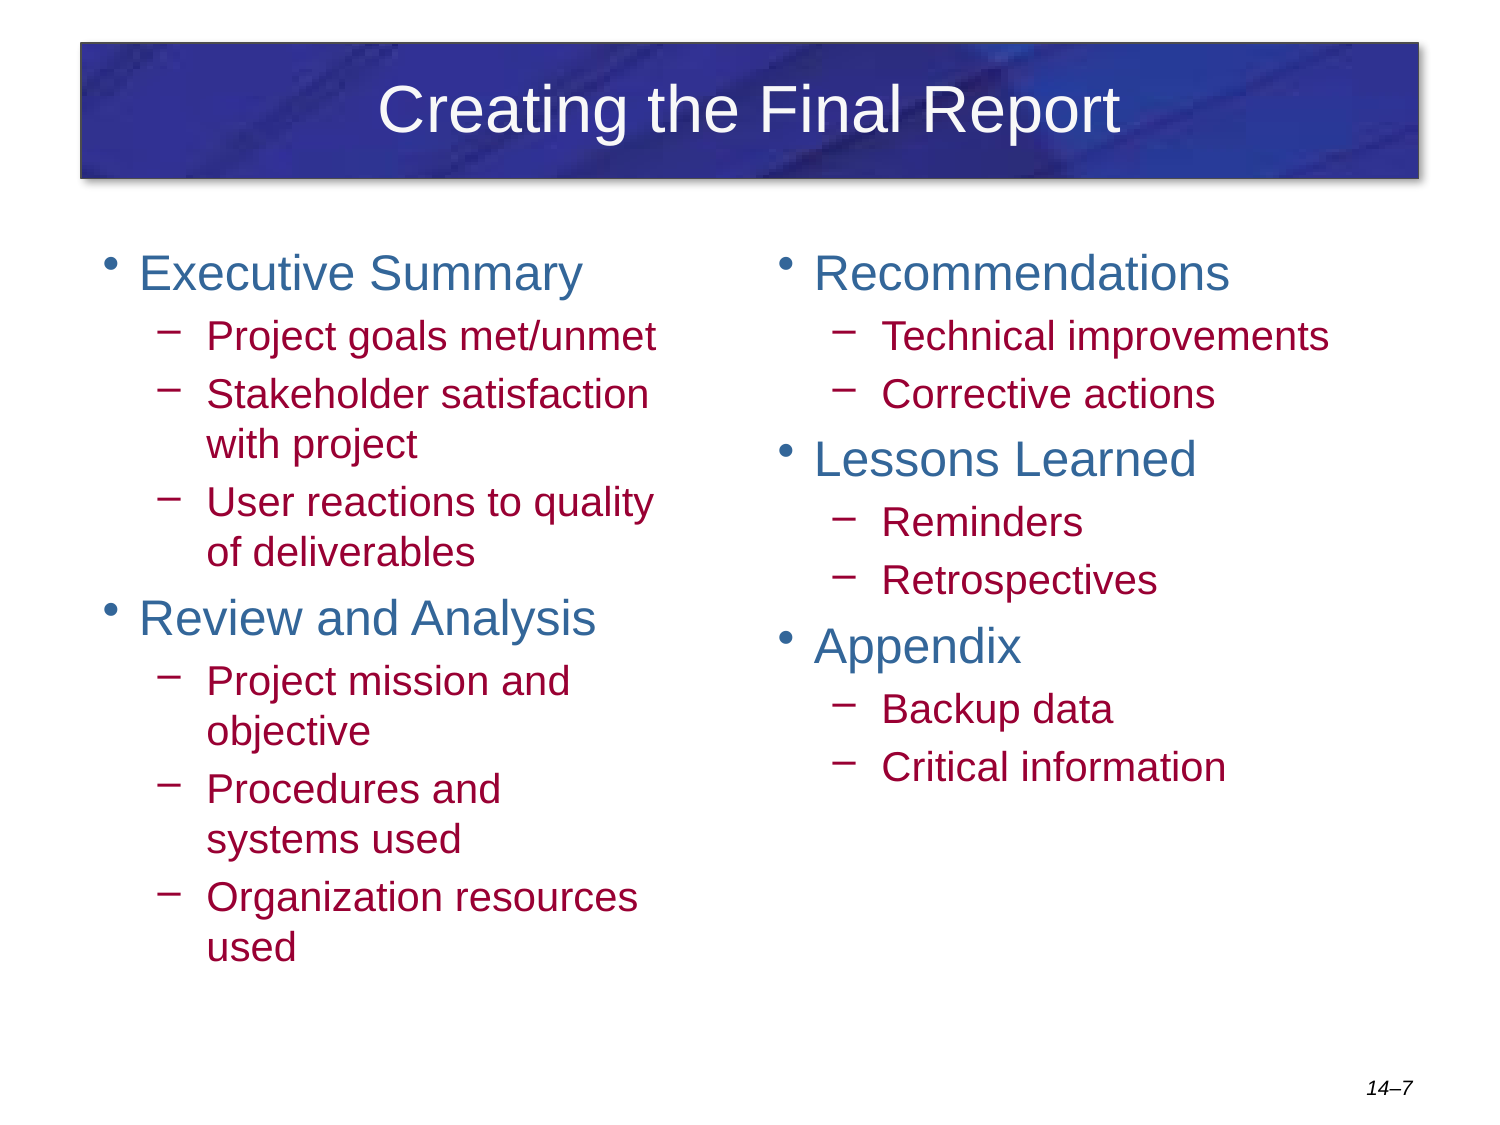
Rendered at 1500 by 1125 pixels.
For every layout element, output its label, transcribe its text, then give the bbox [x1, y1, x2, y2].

list Executive Summary Project goals met/unmet Stakeholder satisfaction with project User reactions to quality of deliverables Review and Analysis Project mission and objective Procedures and systems used Organization resources used [87, 232, 738, 1000]
slide_number 14–7 [1065, 1074, 1413, 1100]
list Recommendations Technical improvements Corrective actions Lessons Learned Reminders Retrospectives Appendix Backup data Critical information [762, 232, 1413, 1000]
title Creating the Final Report [80, 42, 1419, 179]
